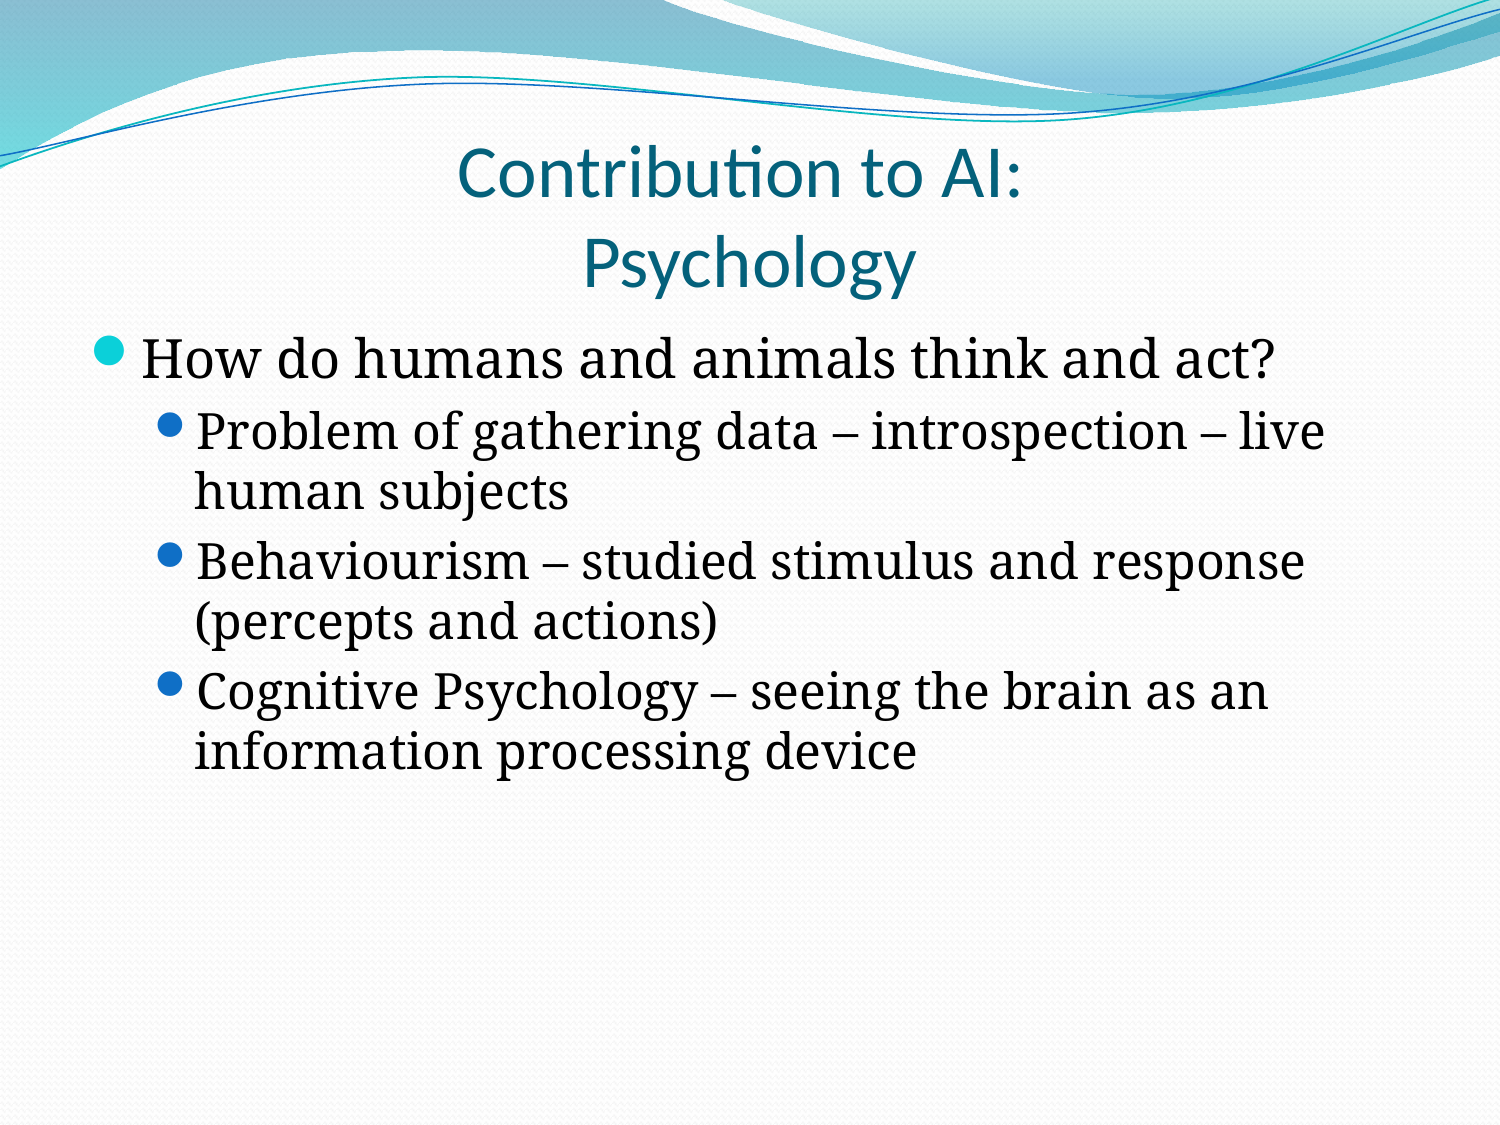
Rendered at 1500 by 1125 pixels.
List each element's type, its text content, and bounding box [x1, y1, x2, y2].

title Contribution to AI: Psychology [75, 115, 1425, 303]
list How do humans and animals think and act? Problem of gathering data – introspection – live human subjects Behaviourism – studied stimulus and response (percepts and actions) Cognitive Psychology – seeing the brain as an information processing device [75, 317, 1425, 1038]
